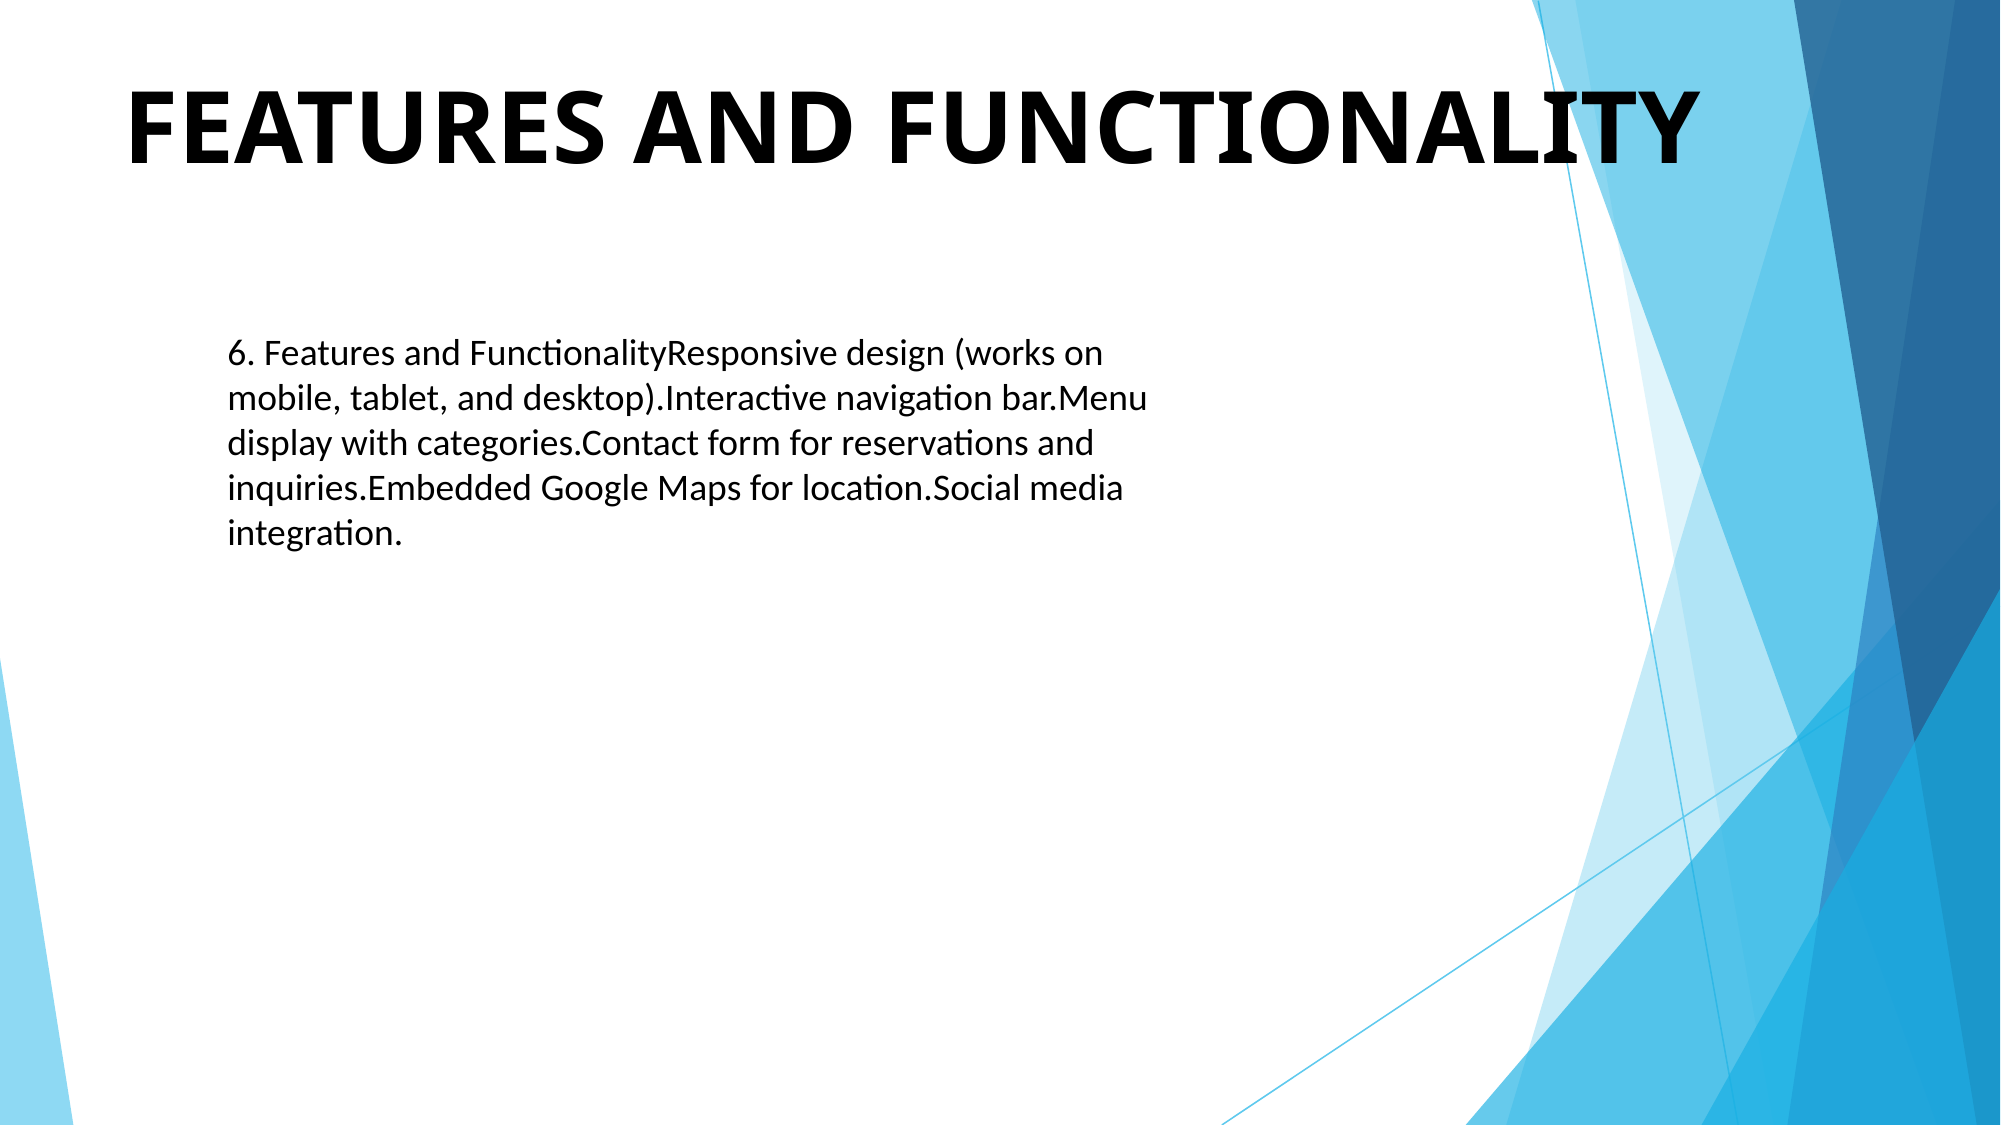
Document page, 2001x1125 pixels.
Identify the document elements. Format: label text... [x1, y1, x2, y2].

text_box 6. Features and FunctionalityResponsive design (works on mobile, tablet, and desktop).Interactive navigation bar.Menu display with categories.Contact form for reservations and inquiries.Embedded Google Maps for location.Social media integration. [212, 320, 1214, 560]
title FEATURES AND FUNCTIONALITY [123, 63, 1877, 188]
